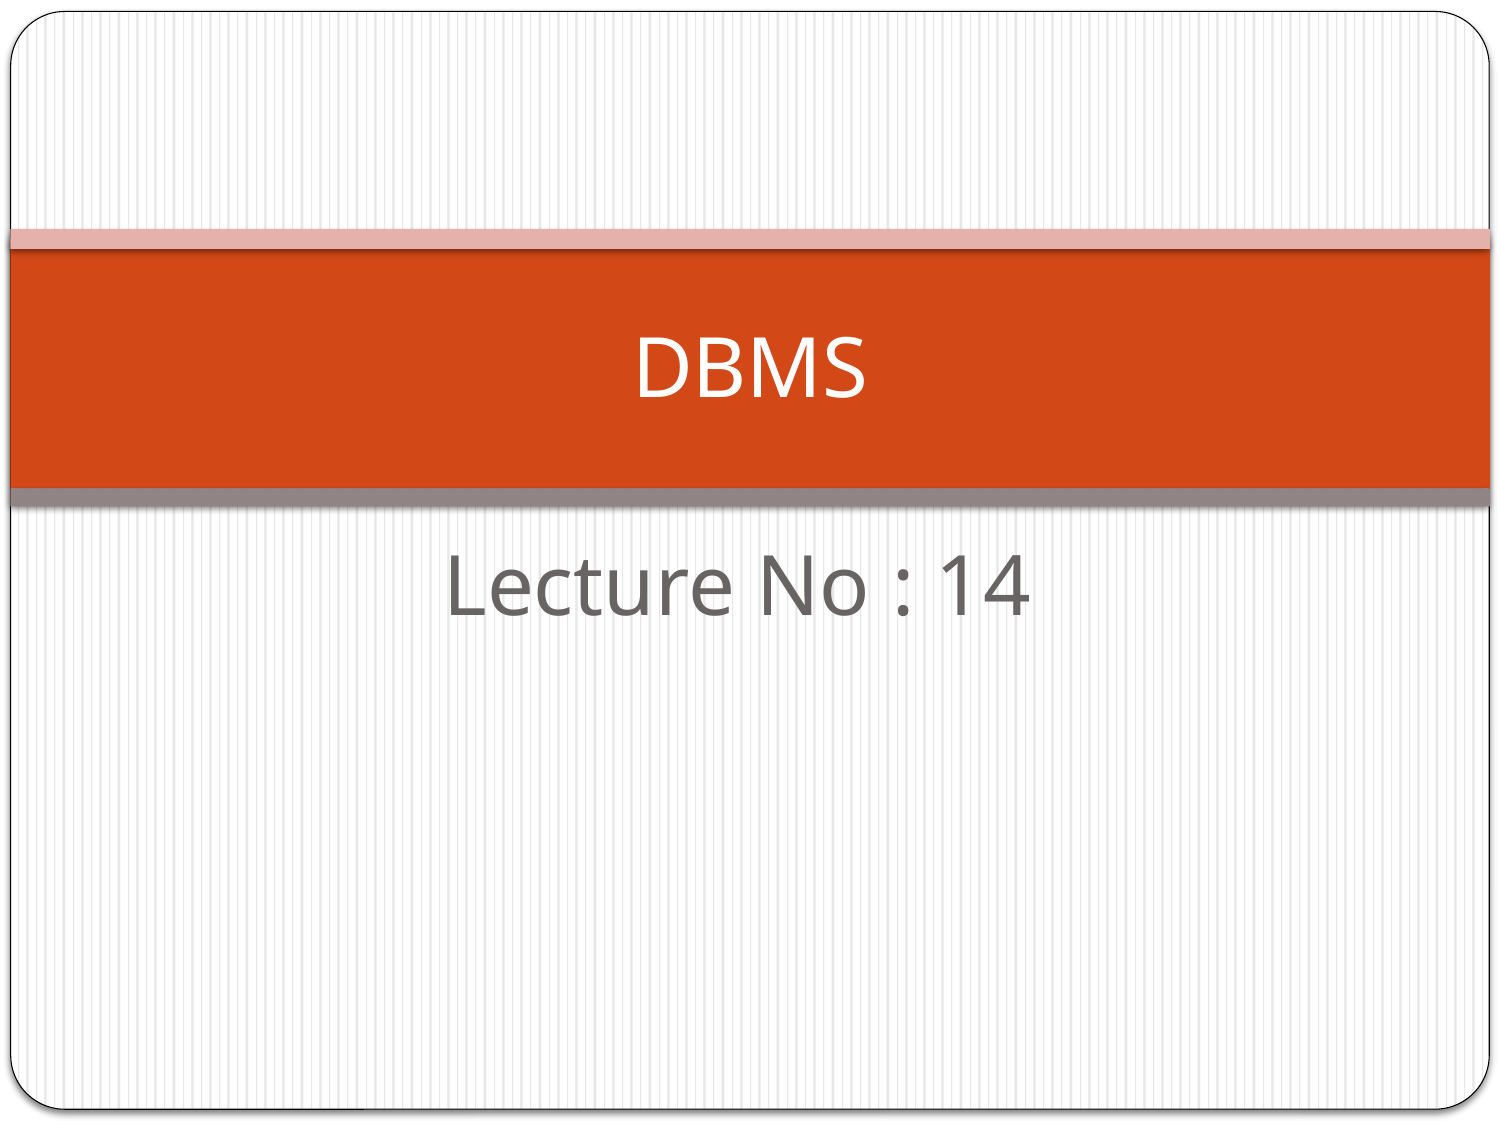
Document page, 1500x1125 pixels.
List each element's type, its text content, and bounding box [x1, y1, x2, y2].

title DBMS [75, 247, 1425, 489]
subtitle Lecture No : 14 [212, 525, 1263, 788]
